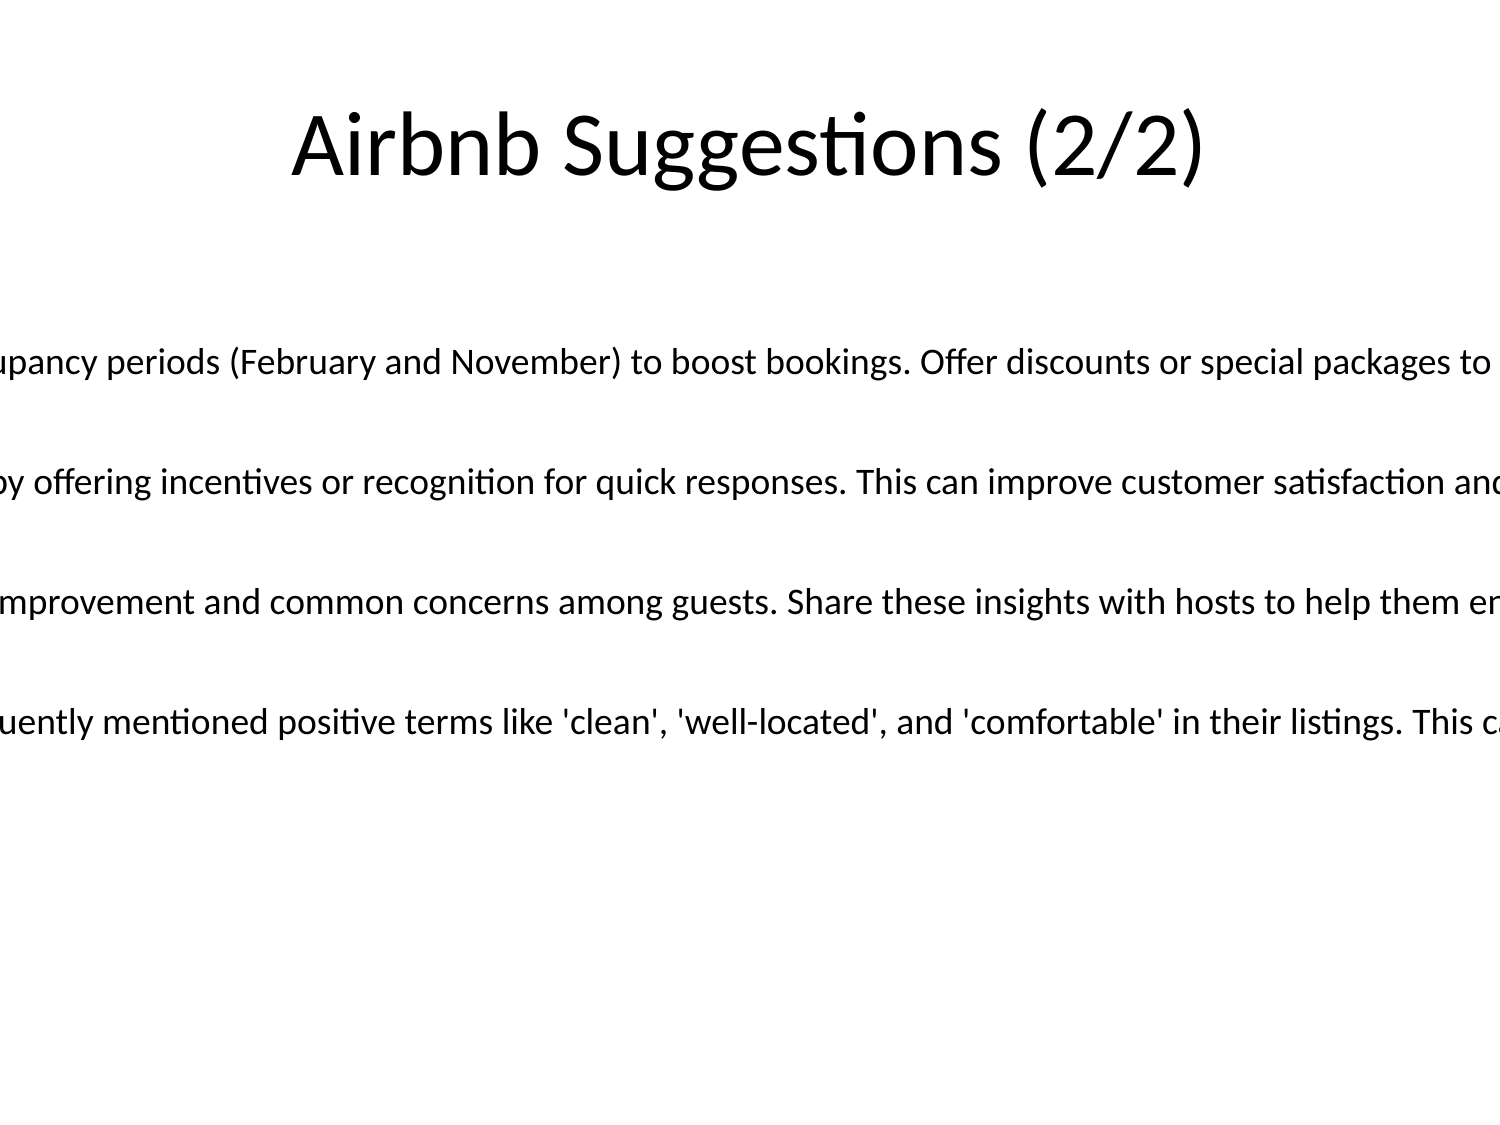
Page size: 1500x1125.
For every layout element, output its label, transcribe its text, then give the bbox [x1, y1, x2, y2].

title Airbnb Suggestions (2/2) [75, 45, 1425, 224]
text_box Seasonal Promotions: Launch targeted promotions during low occupancy periods (February and November) to boost bookings. Offer discounts or special packages to attract guests during these months. Host Responsiveness: Encourage hosts to respond within an hour by offering incentives or recognition for quick responses. This can improve customer satisfaction and increase booking rates. Insights from Sentiment Analysis: Use sentiment analysis to identify areas for improvement and common concerns among guests. Share these insights with hosts to help them enhance the guest experience. Enhance Listing Descriptions: Provide guidelines for hosts to highlight frequently mentioned positive terms like 'clean', 'well-located', and 'comfortable' in their listings. This can improve the attractiveness of the listings. [0, 224, 1500, 750]
